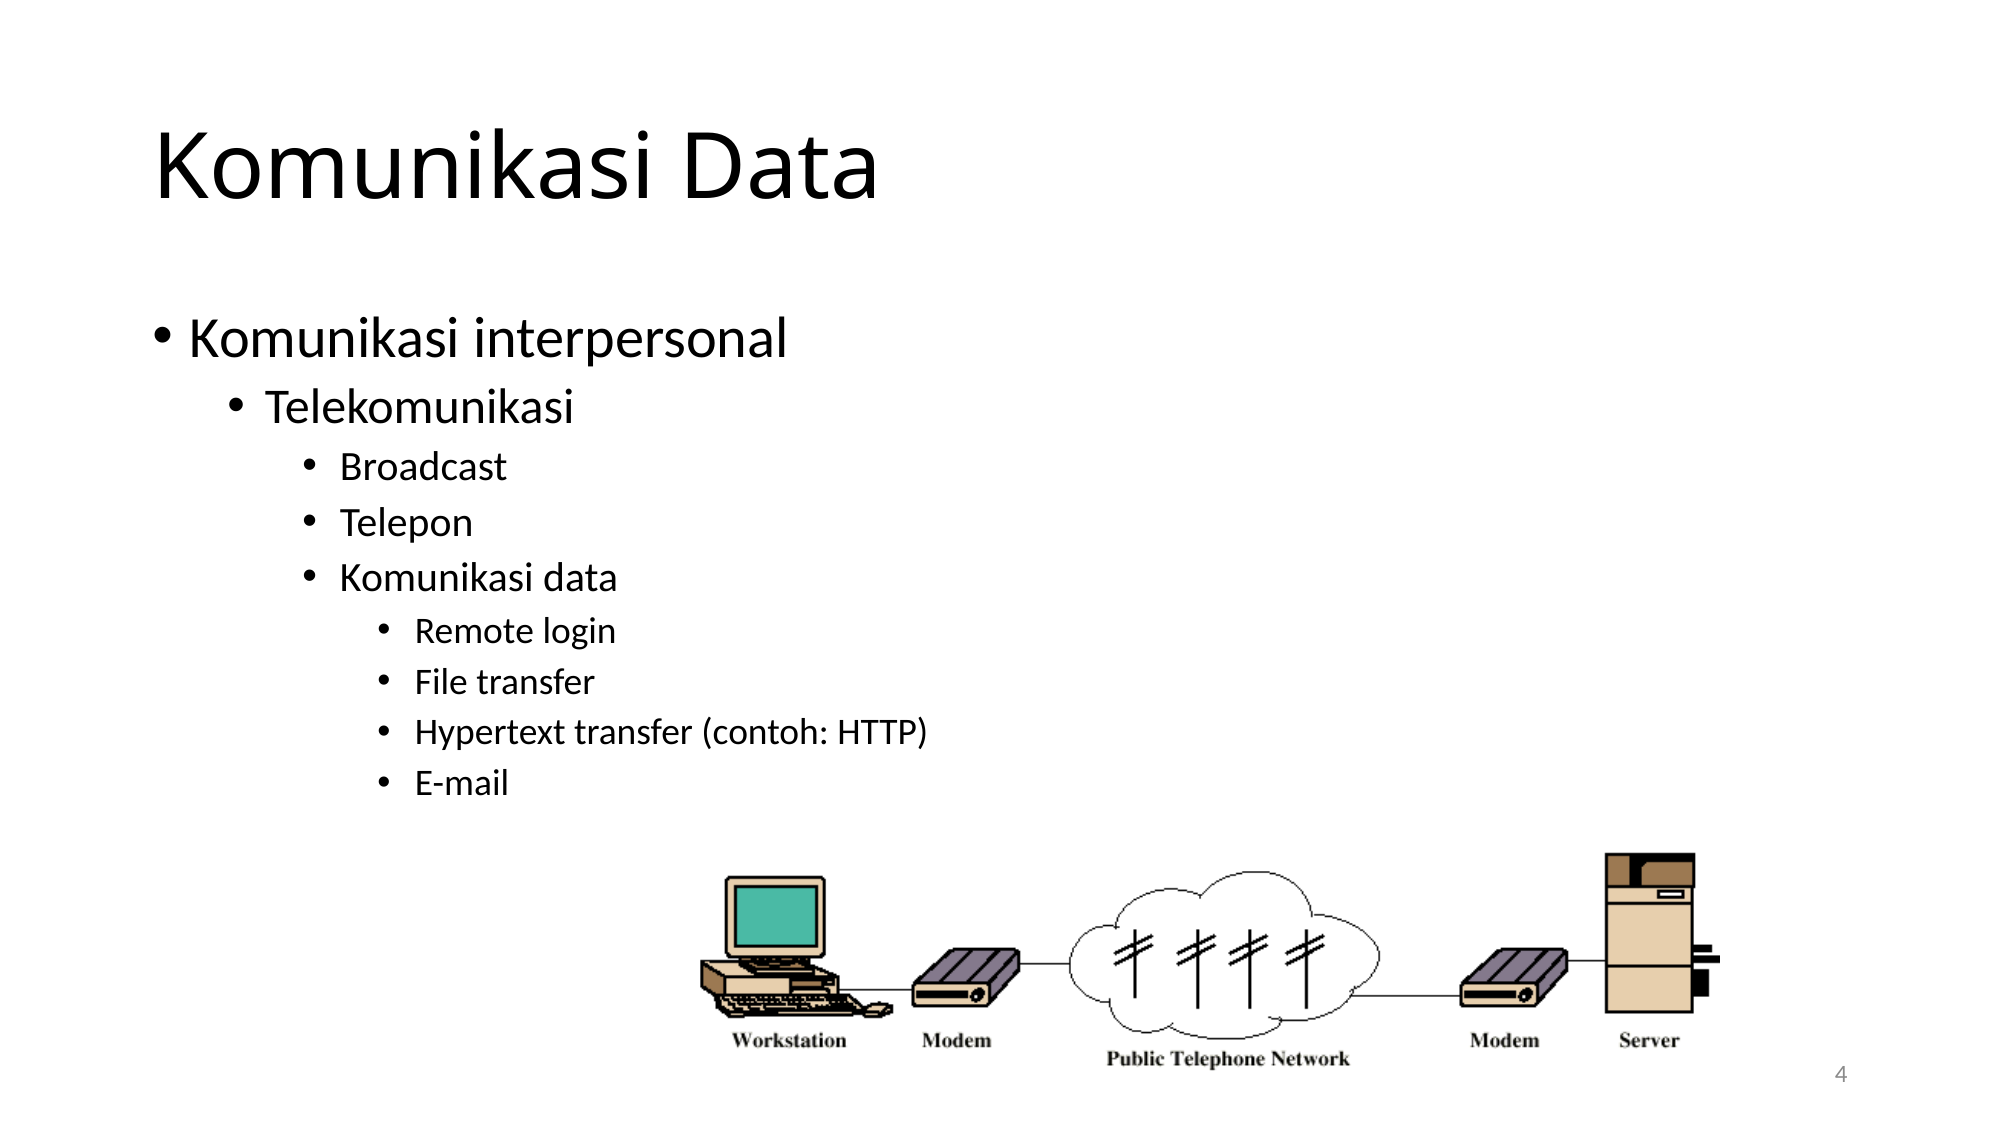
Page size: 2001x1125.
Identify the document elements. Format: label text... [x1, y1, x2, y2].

picture [699, 837, 1720, 1088]
list Komunikasi interpersonal Telekomunikasi Broadcast Telepon Komunikasi data Remote login File transfer Hypertext transfer (contoh: HTTP) E-mail [137, 299, 1863, 1014]
title Komunikasi Data [137, 59, 1863, 278]
slide_number 4 [1412, 1042, 1863, 1103]
